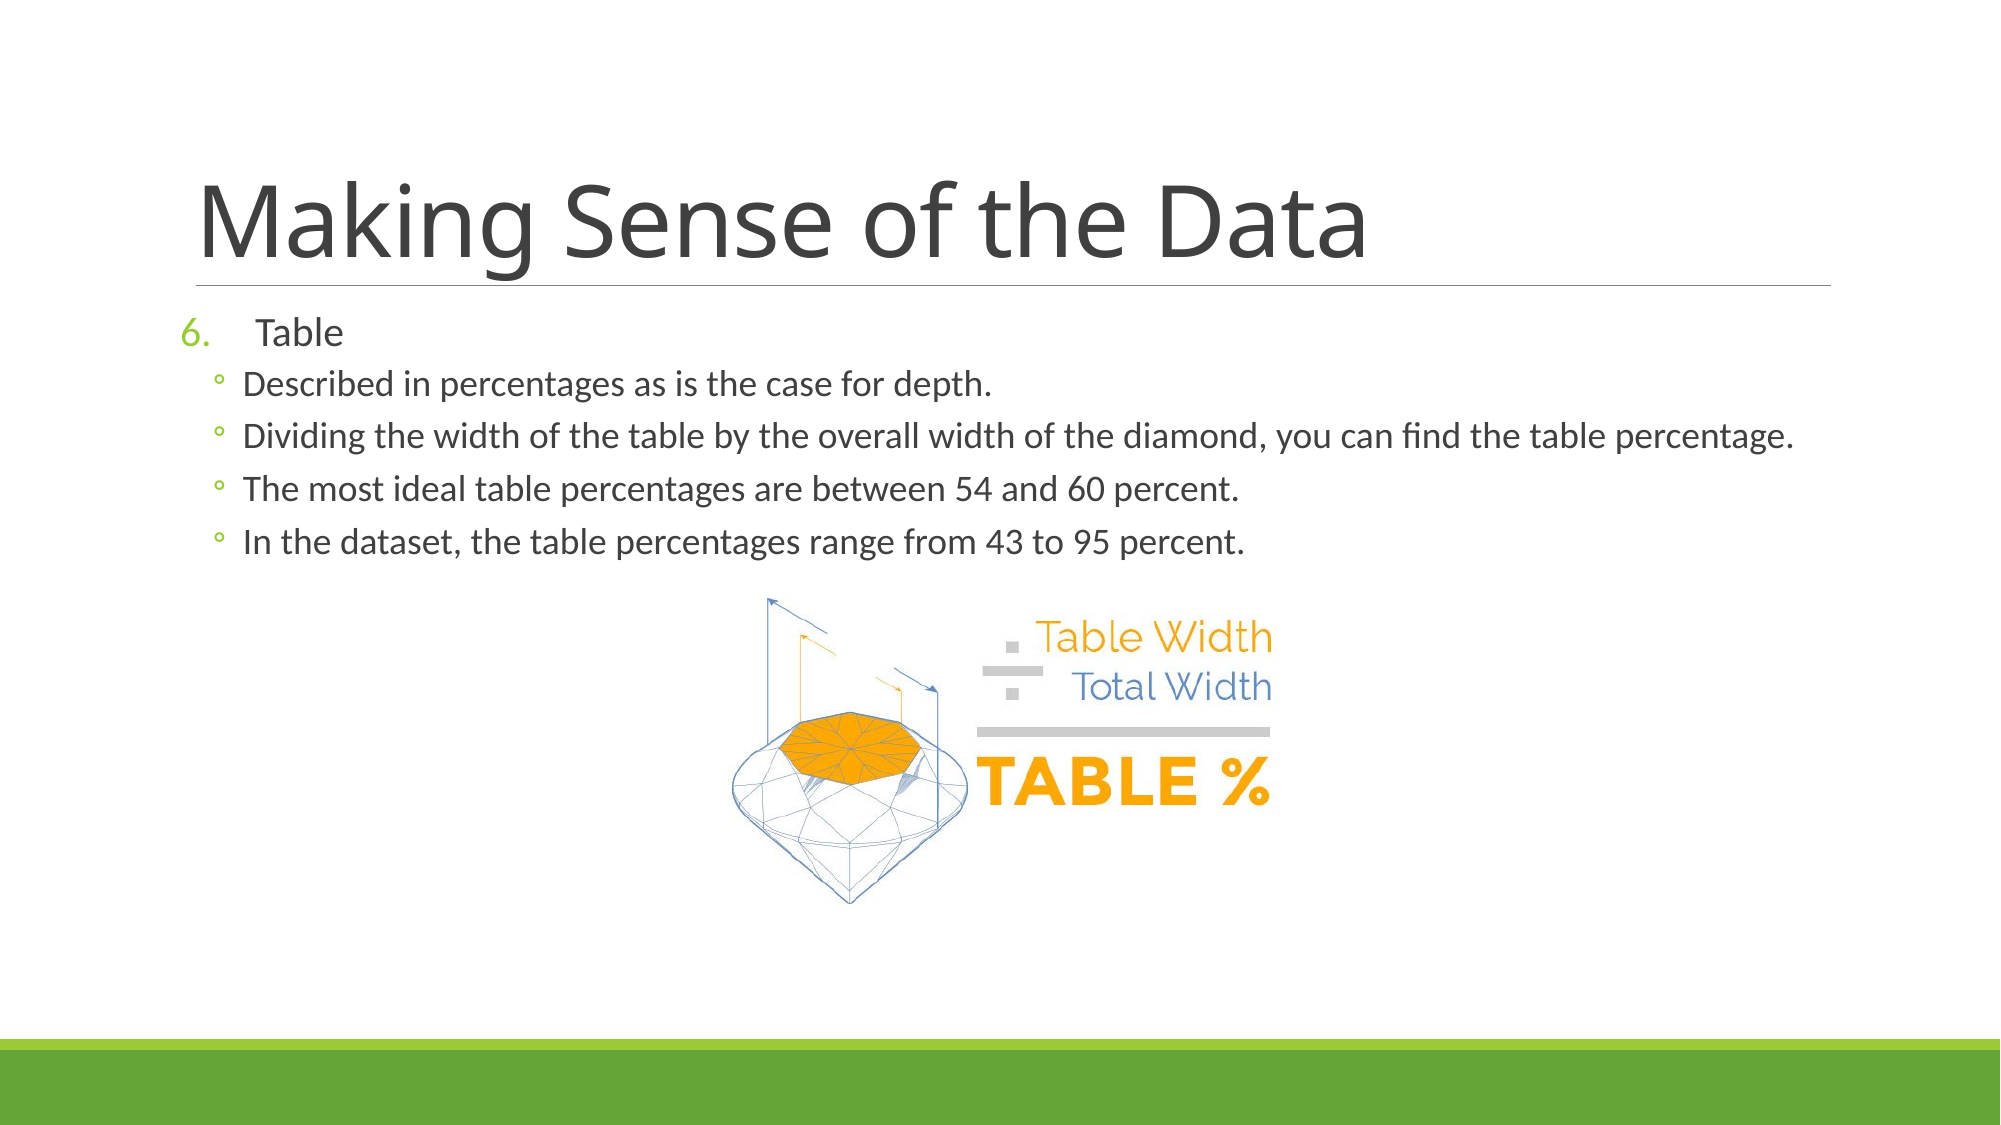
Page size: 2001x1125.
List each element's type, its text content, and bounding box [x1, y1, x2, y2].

list Table Described in percentages as is the case for depth. Dividing the width of the table by the overall width of the diamond, you can find the table percentage. The most ideal table percentages are between 54 and 60 percent. In the dataset, the table percentages range from 43 to 95 percent. [180, 302, 1830, 963]
picture [728, 597, 1282, 904]
title Making Sense of the Data [180, 47, 1830, 285]
